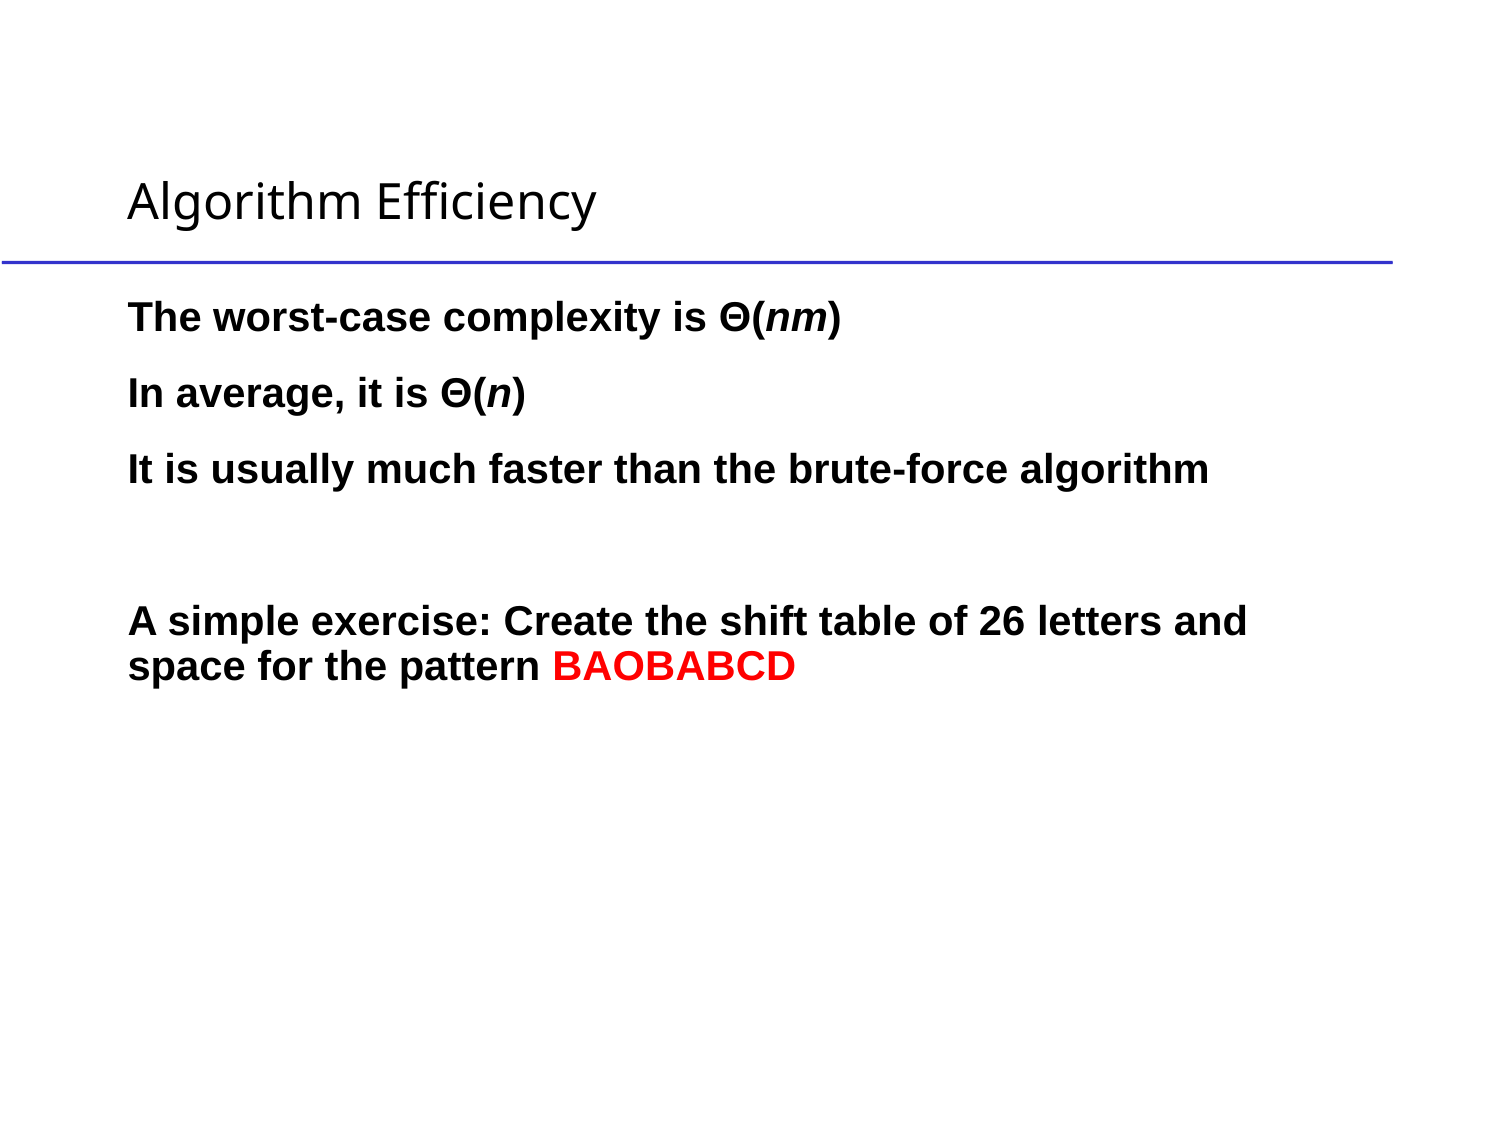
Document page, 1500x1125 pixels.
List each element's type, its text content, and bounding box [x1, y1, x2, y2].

list The worst-case complexity is Θ(nm) In average, it is Θ(n) It is usually much faster than the brute-force algorithm A simple exercise: Create the shift table of 26 letters and space for the pattern BAOBABCD [112, 287, 1388, 1038]
title Algorithm Efficiency [112, 99, 1388, 238]
